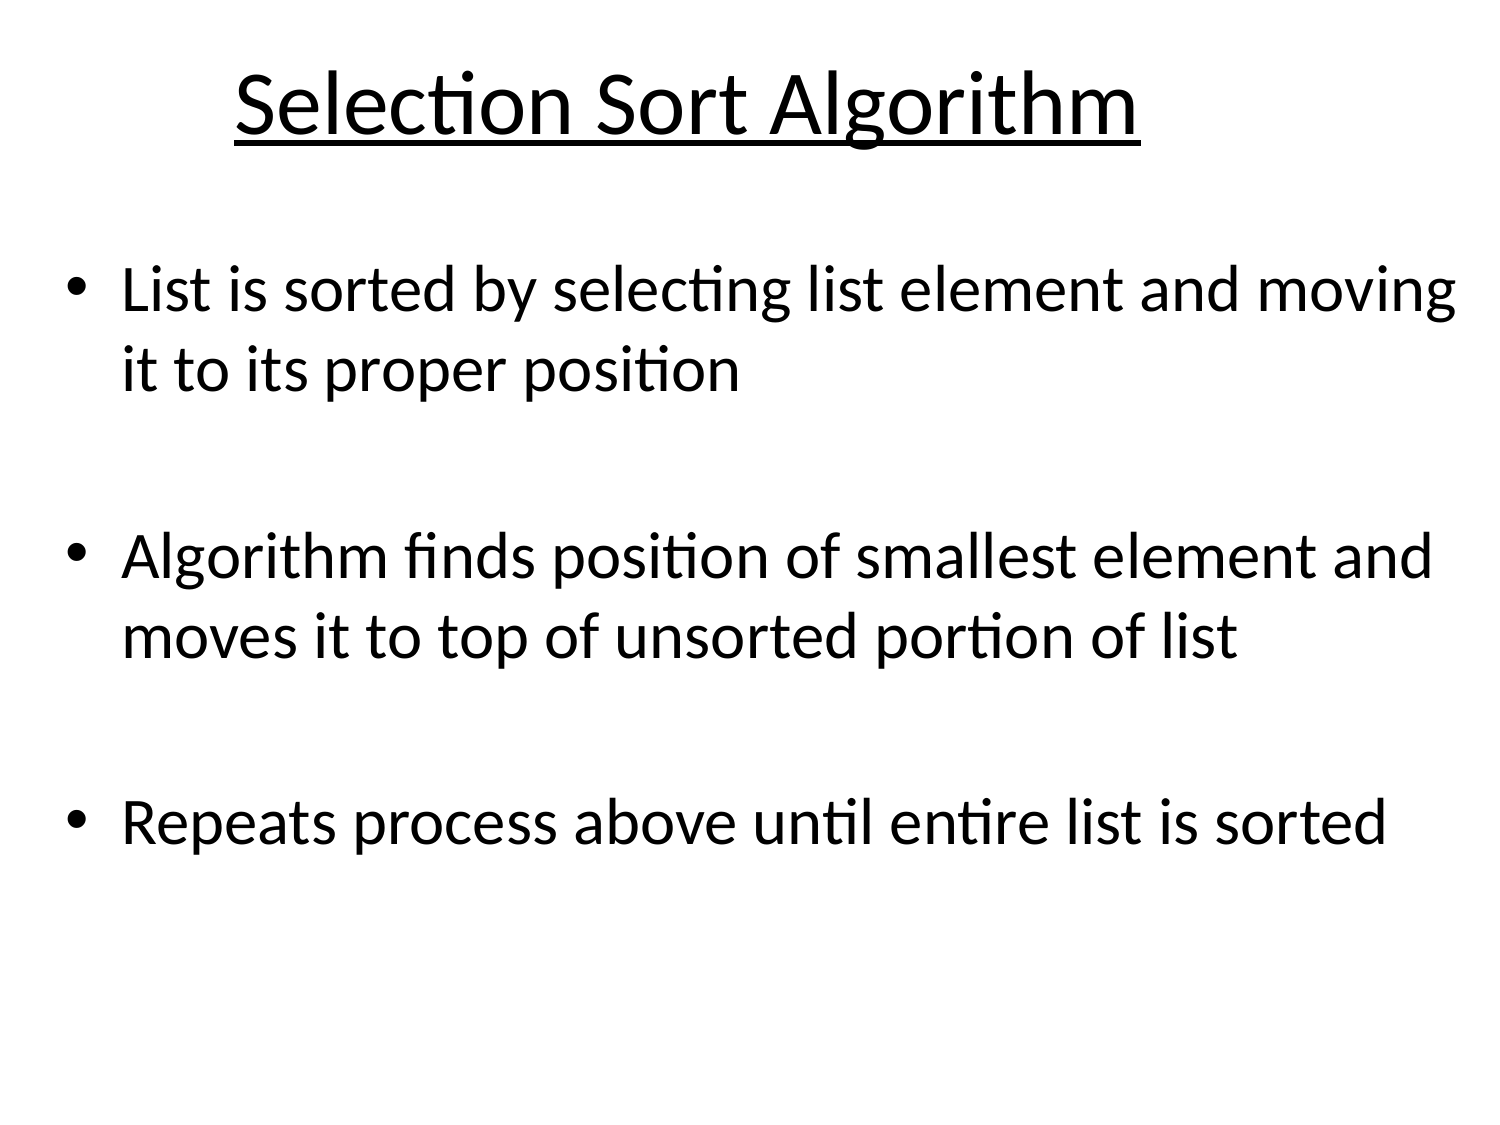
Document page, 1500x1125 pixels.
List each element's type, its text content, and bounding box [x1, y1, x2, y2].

list List is sorted by selecting list element and moving it to its proper position Algorithm finds position of smallest element and moves it to top of unsorted portion of list Repeats process above until entire list is sorted [50, 237, 1500, 1050]
title Selection Sort Algorithm [12, 45, 1363, 150]
